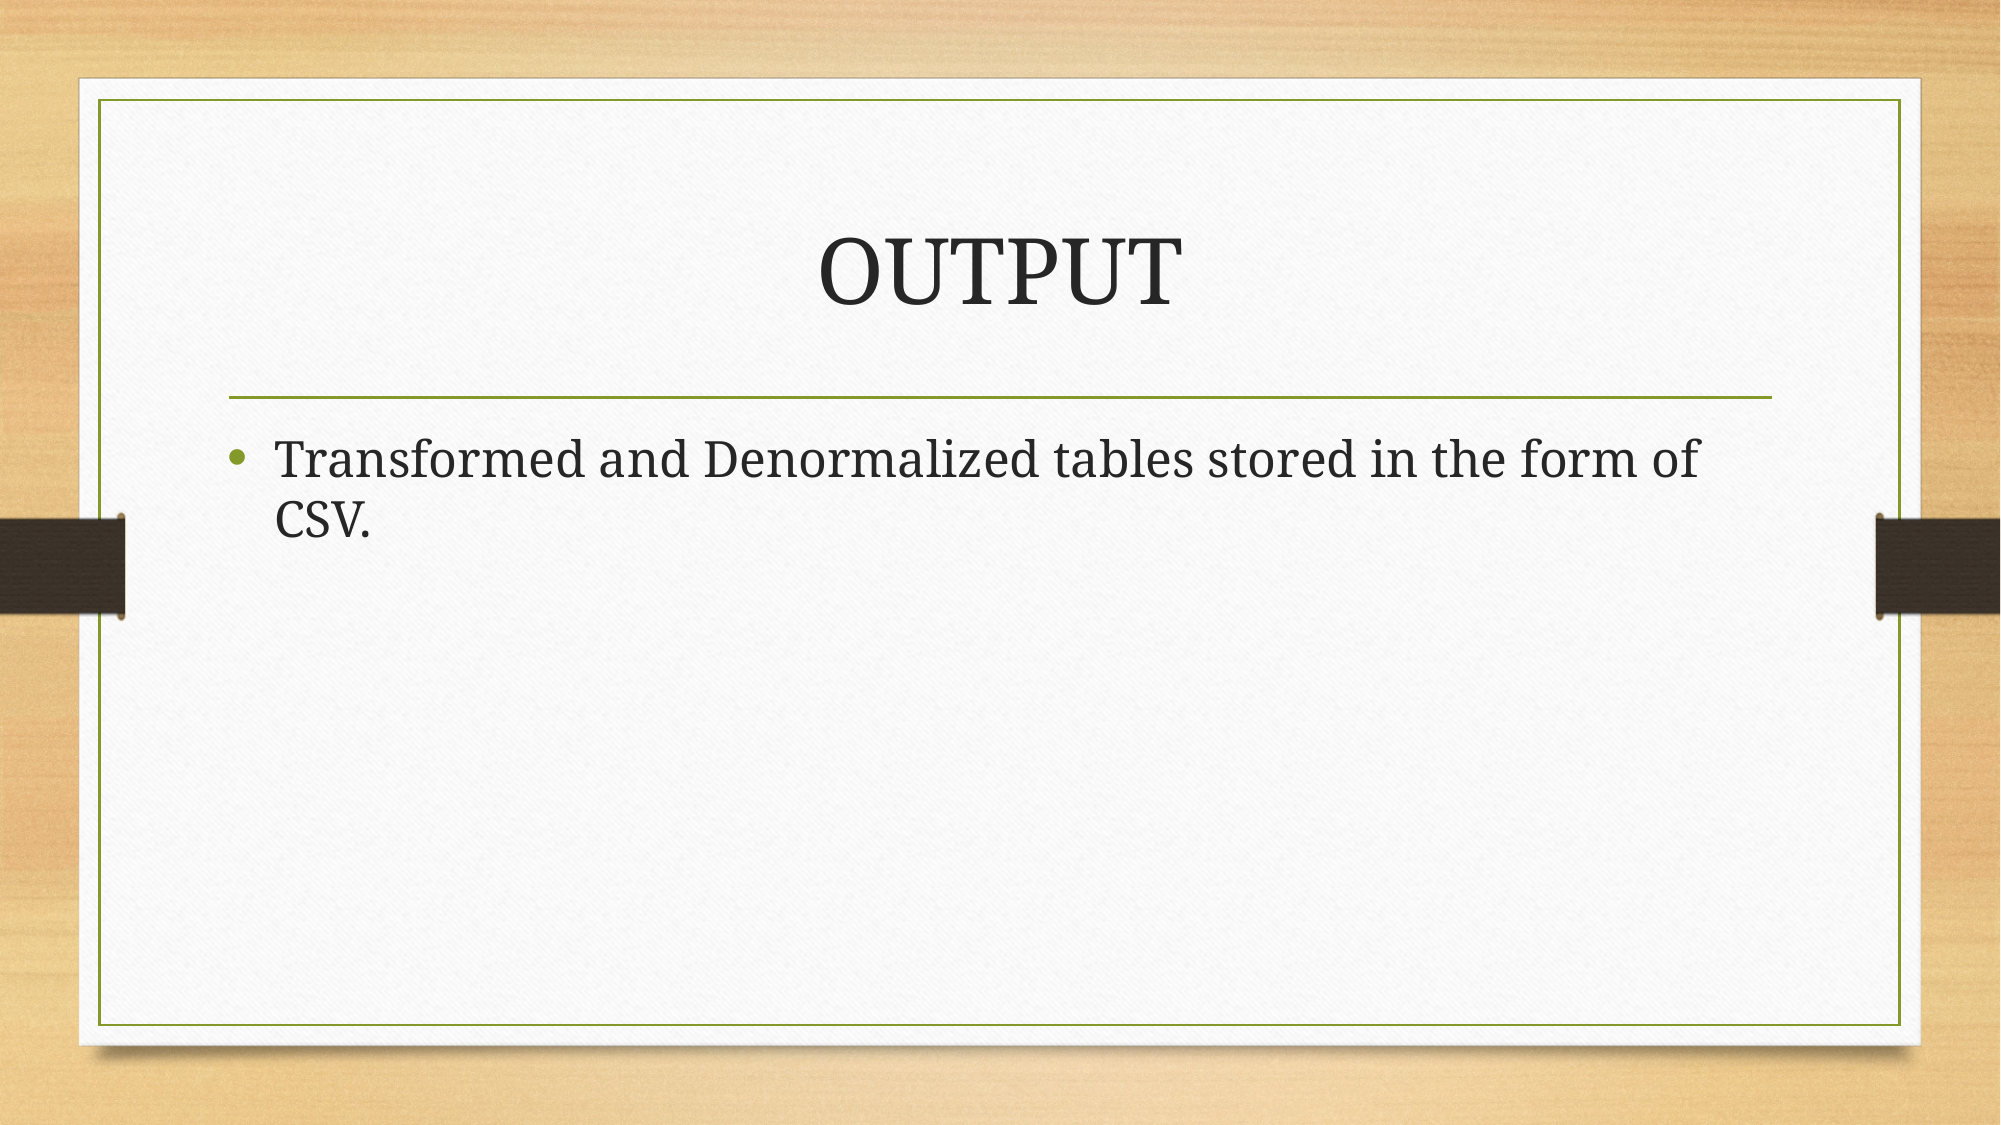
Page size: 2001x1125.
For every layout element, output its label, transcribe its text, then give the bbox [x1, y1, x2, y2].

list Transformed and Denormalized tables stored in the form of CSV. [212, 419, 1788, 964]
title OUTPUT [212, 161, 1788, 375]
picture [0, 0, 2001, 1125]
